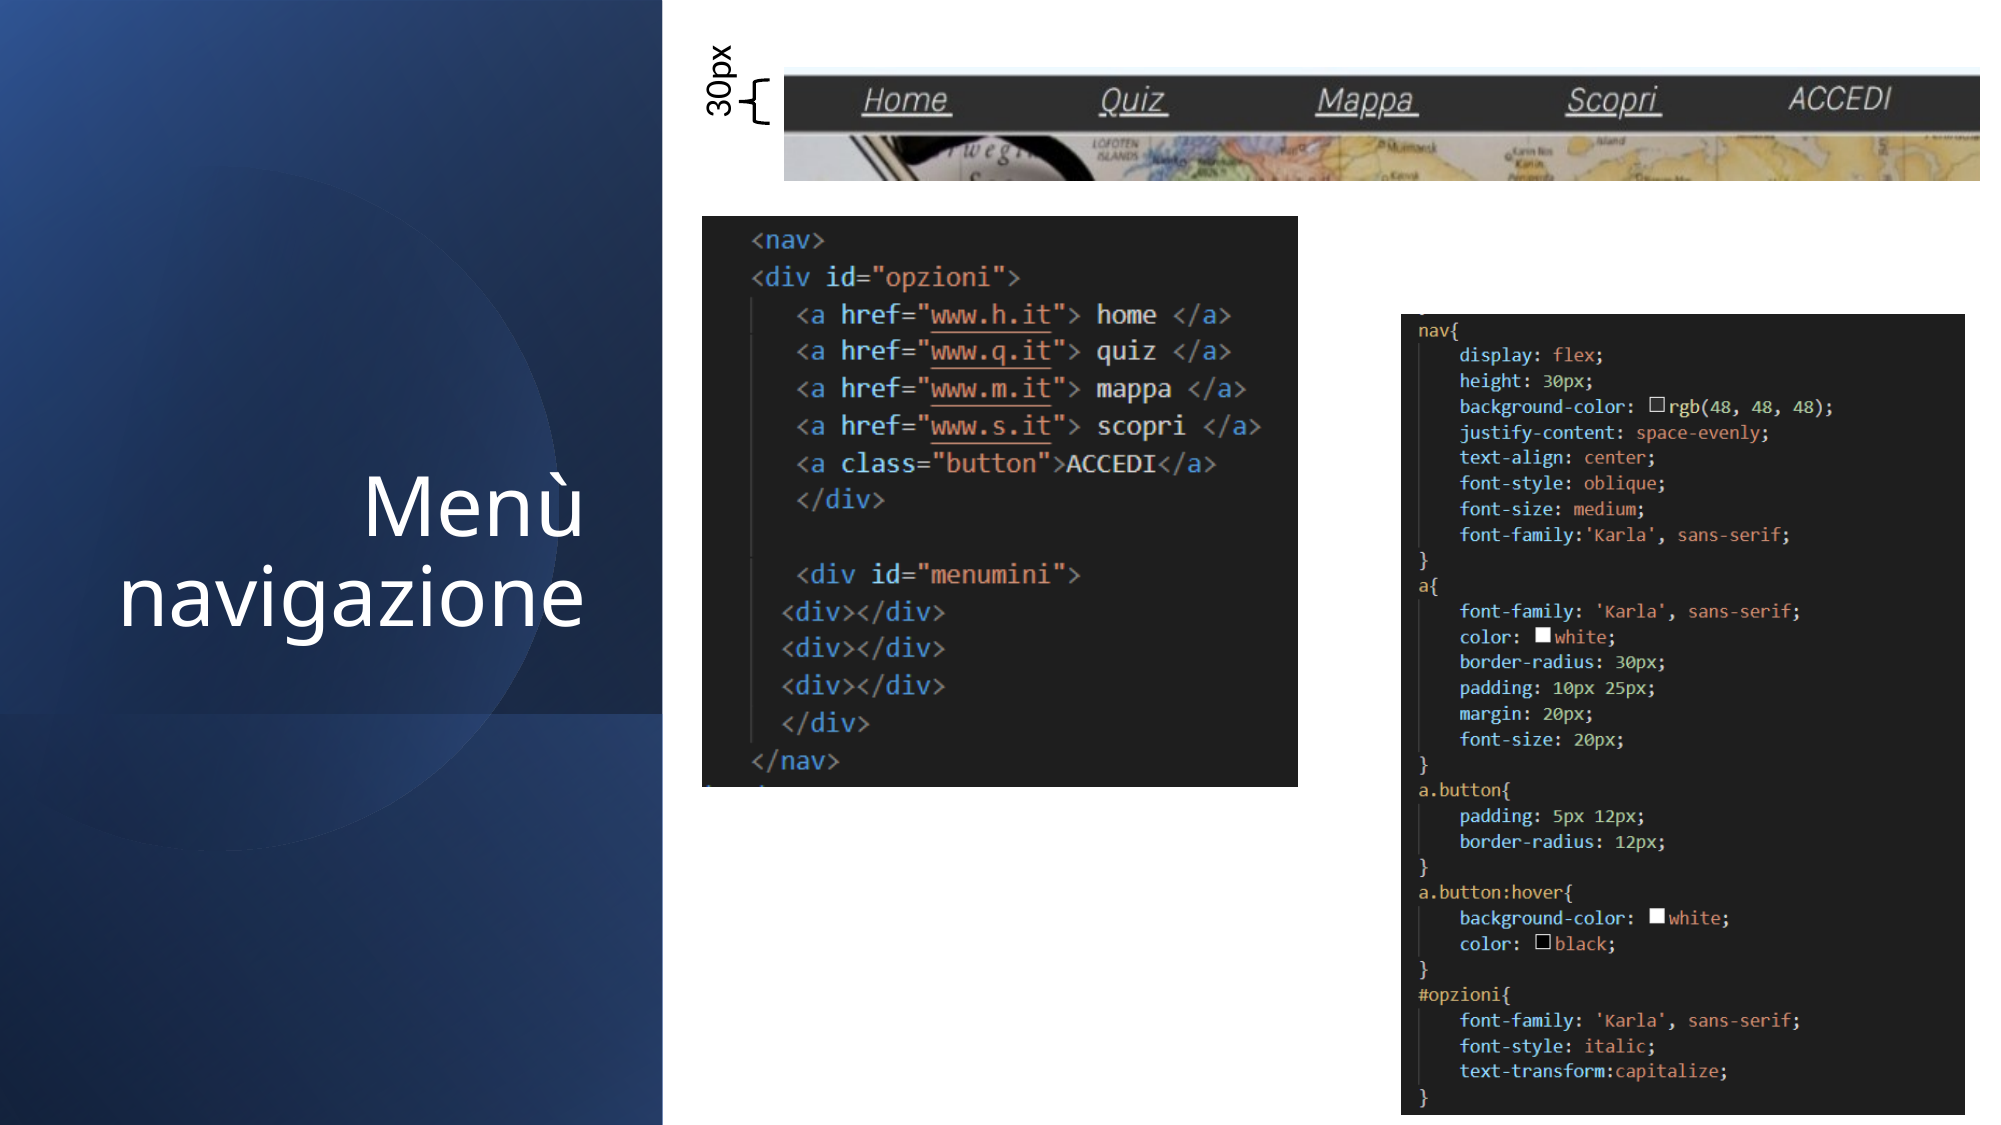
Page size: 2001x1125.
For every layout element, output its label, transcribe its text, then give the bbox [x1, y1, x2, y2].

text_box [663, 0, 2000, 1125]
text_box [746, 78, 770, 125]
text_box [0, 0, 663, 1124]
picture [701, 216, 1298, 788]
text_box 30px [685, 26, 746, 133]
picture [1401, 314, 1965, 1115]
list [784, 67, 1980, 181]
title Menù navigazione [76, 96, 602, 652]
